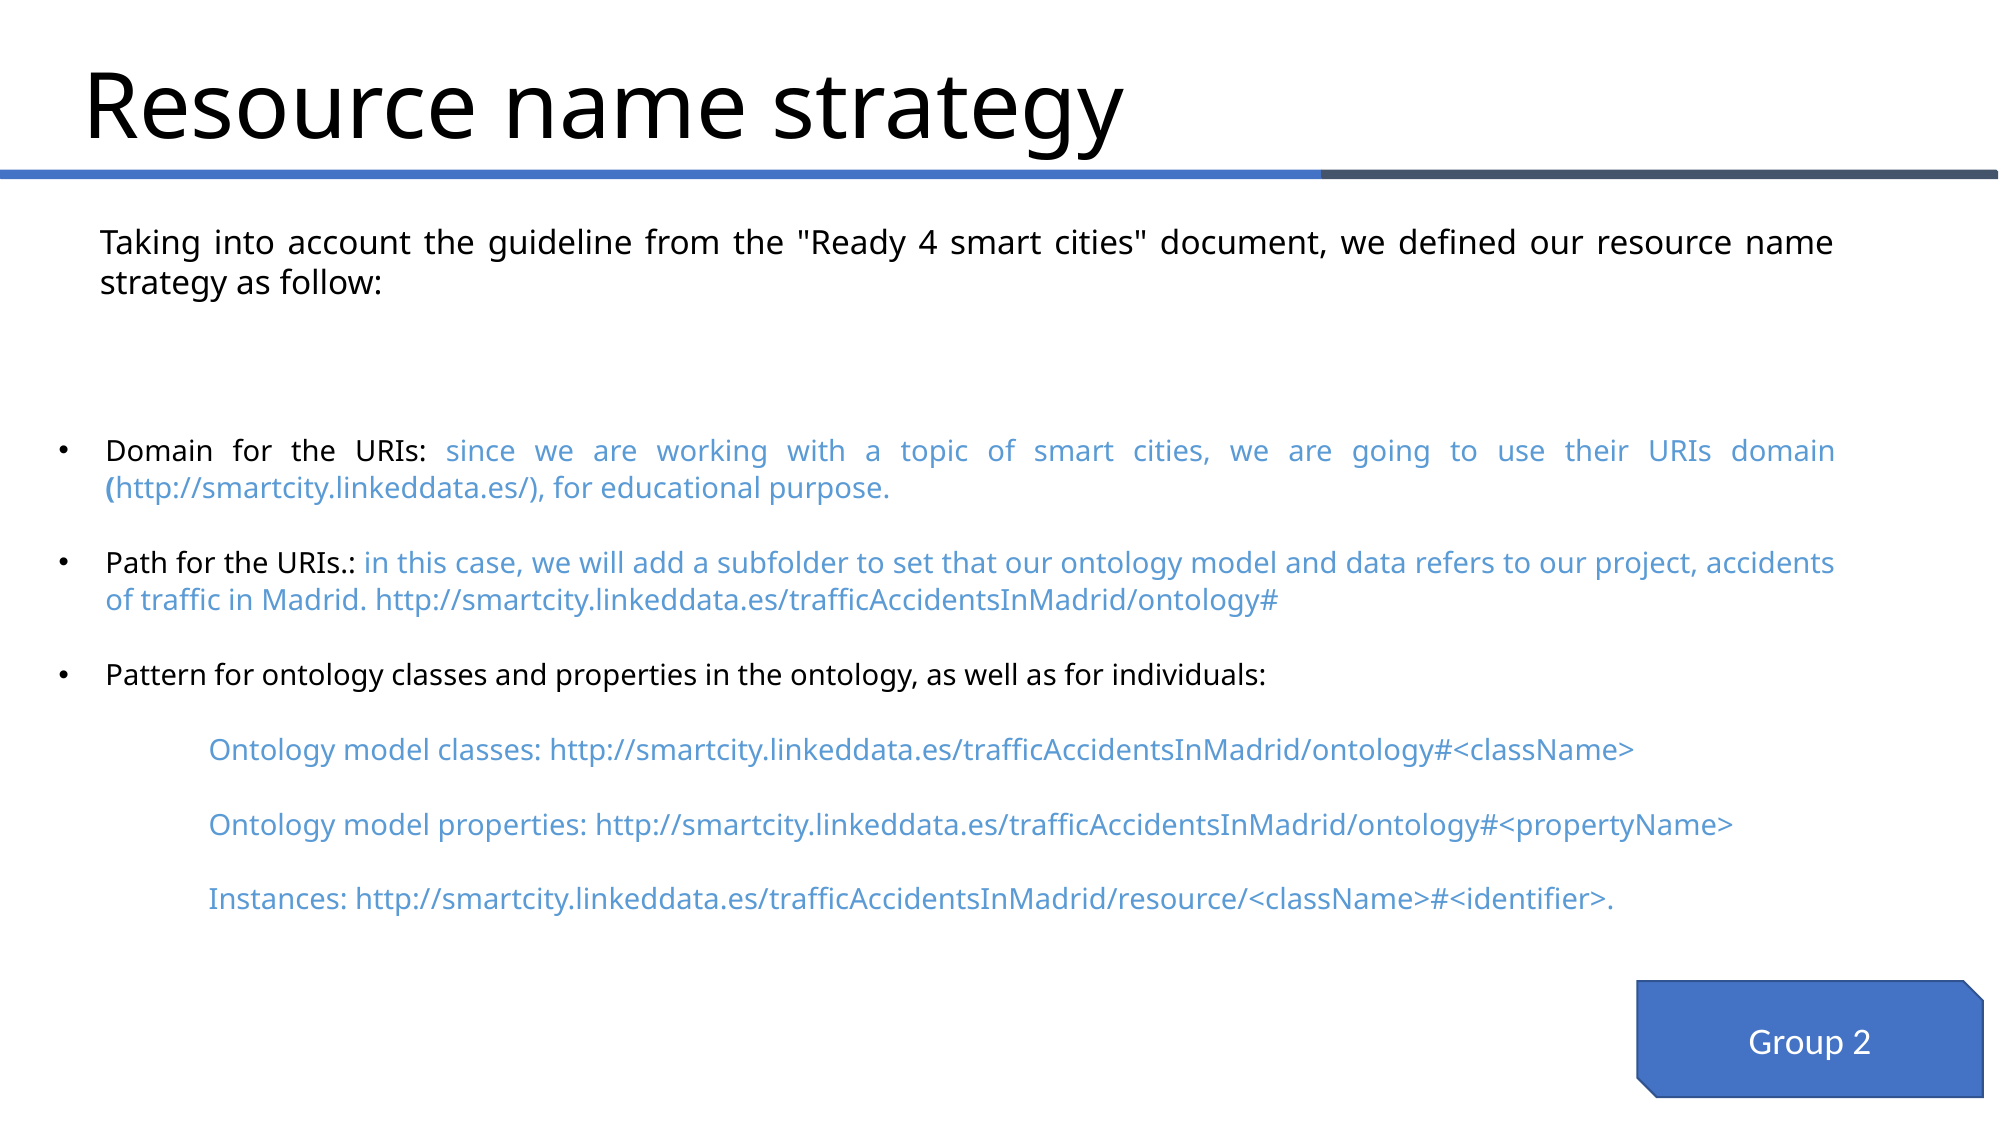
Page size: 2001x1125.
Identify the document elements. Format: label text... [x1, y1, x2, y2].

text_box Domain for the URIs: since we are working with a topic of smart cities, we are going to use their URIs domain (http://smartcity.linkeddata.es/), for educational purpose. Path for the URIs.: in this case, we will add a subfolder to set that our ontology model and data refers to our project, accidents of traffic in Madrid. http://smartcity.linkeddata.es/trafficAccidentsInMadrid/ontology# Pattern for ontology classes and properties in the ontology, as well as for individuals: Ontology model classes: http://smartcity.linkeddata.es/trafficAccidentsInMadrid/ontology#<className> Ontology model properties: http://smartcity.linkeddata.es/trafficAccidentsInMadrid/ontology#<propertyName> Instances: http://smartcity.linkeddata.es/trafficAccidentsInMadrid/resource/<className>#<identifier>. [43, 422, 1853, 961]
text_box Resource name strategy [67, 39, 1207, 164]
text_box Taking into account the guideline from the "Ready 4 smart cities" document, we defined our resource name strategy as follow: [84, 214, 1853, 309]
